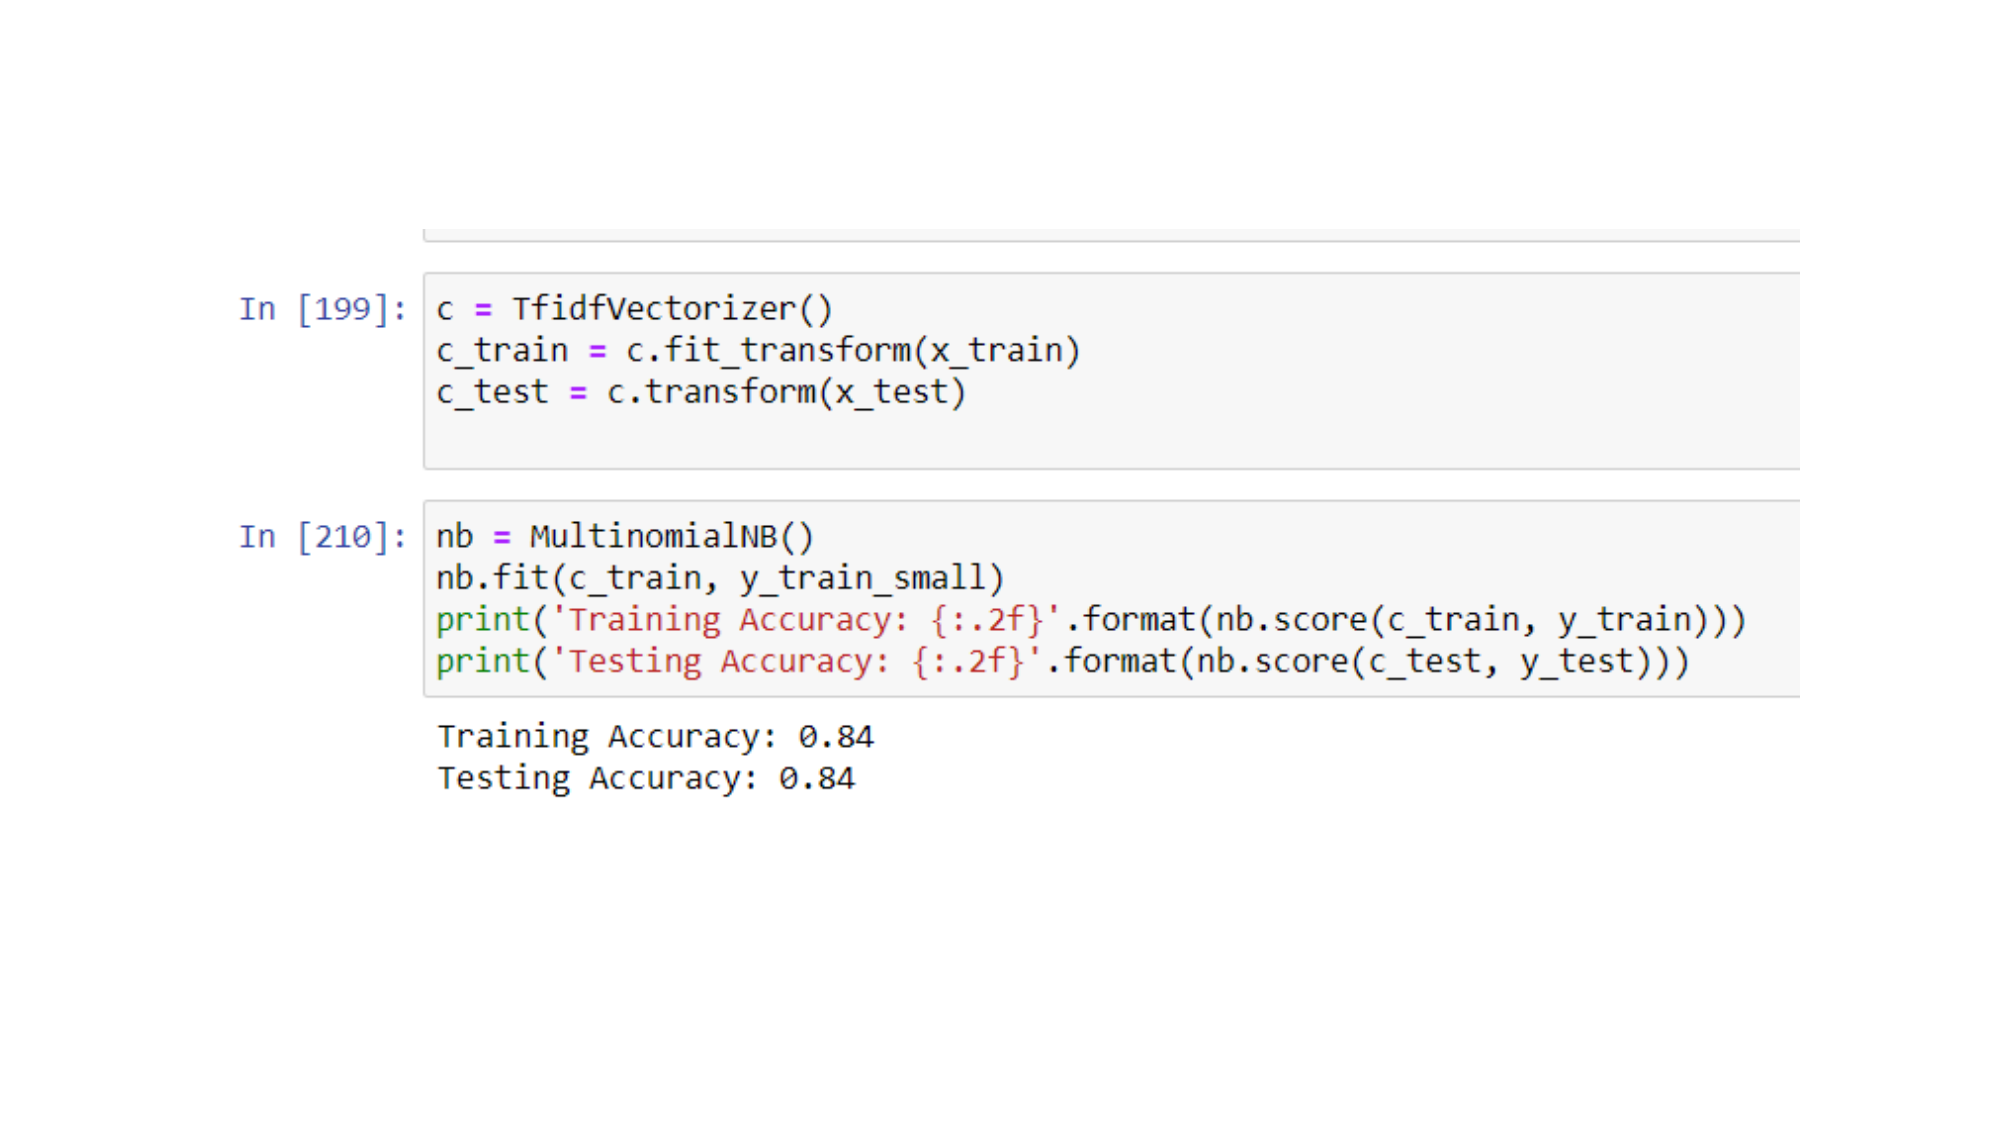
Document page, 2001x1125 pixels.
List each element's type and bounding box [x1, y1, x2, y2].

picture [200, 229, 1800, 817]
